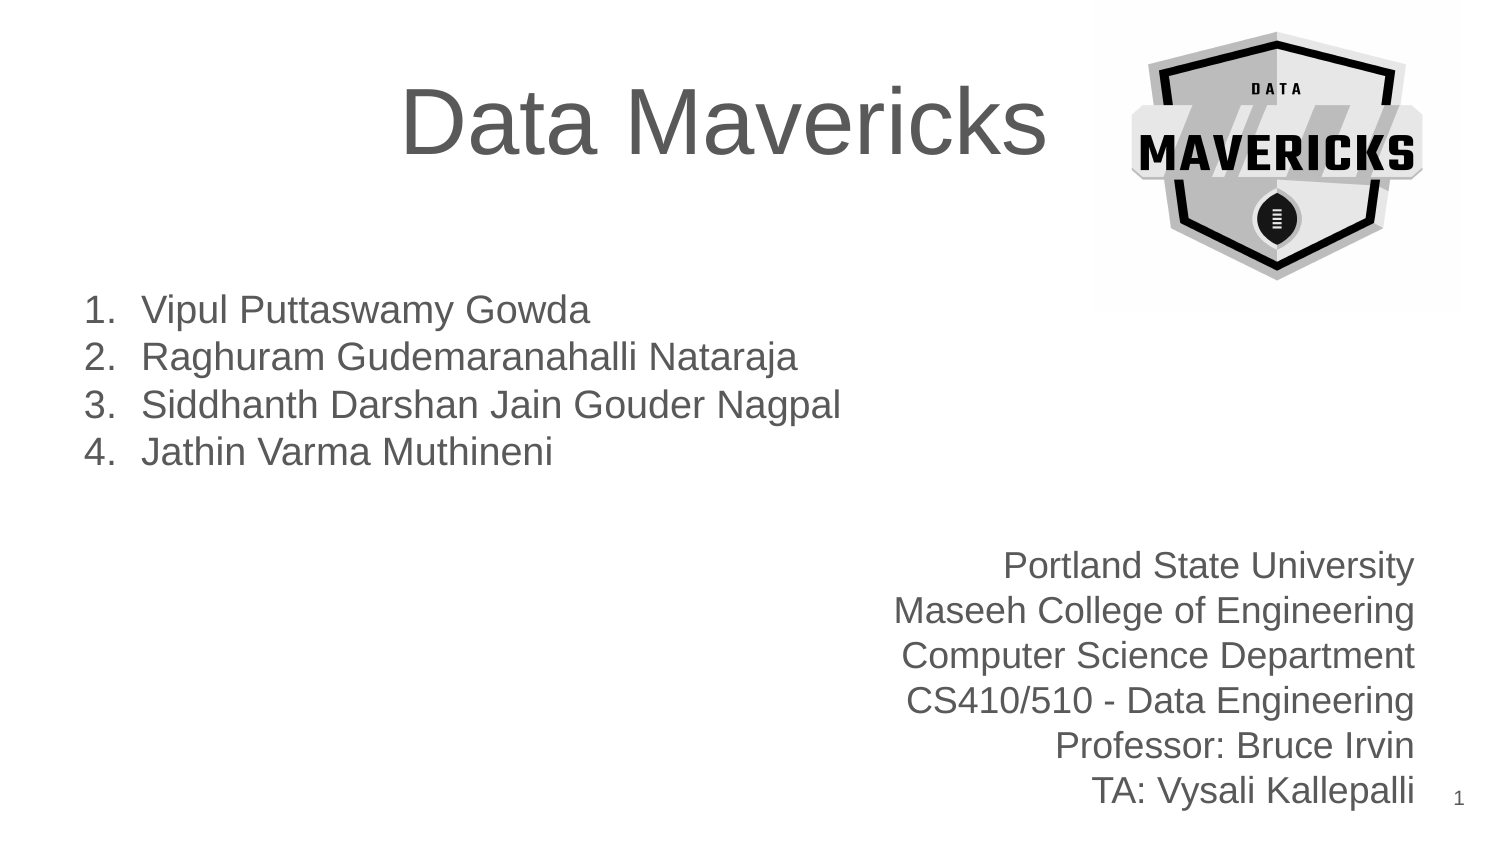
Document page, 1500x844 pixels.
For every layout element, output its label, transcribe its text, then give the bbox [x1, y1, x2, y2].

title Data Mavericks [0, 44, 1088, 189]
picture [1093, 0, 1460, 313]
subtitle Vipul Puttaswamy Gowda Raghuram Gudemaranahalli Nataraja Siddhanth Darshan Jain Gouder Nagpal Jathin Varma Muthineni [51, 198, 1449, 500]
text_box Portland State University Maseeh College of Engineering Computer Science Department CS410/510 - Data Engineering Professor: Bruce Irvin TA: Vysali Kallepalli [51, 526, 1431, 827]
slide_number ‹#› [1389, 764, 1480, 830]
